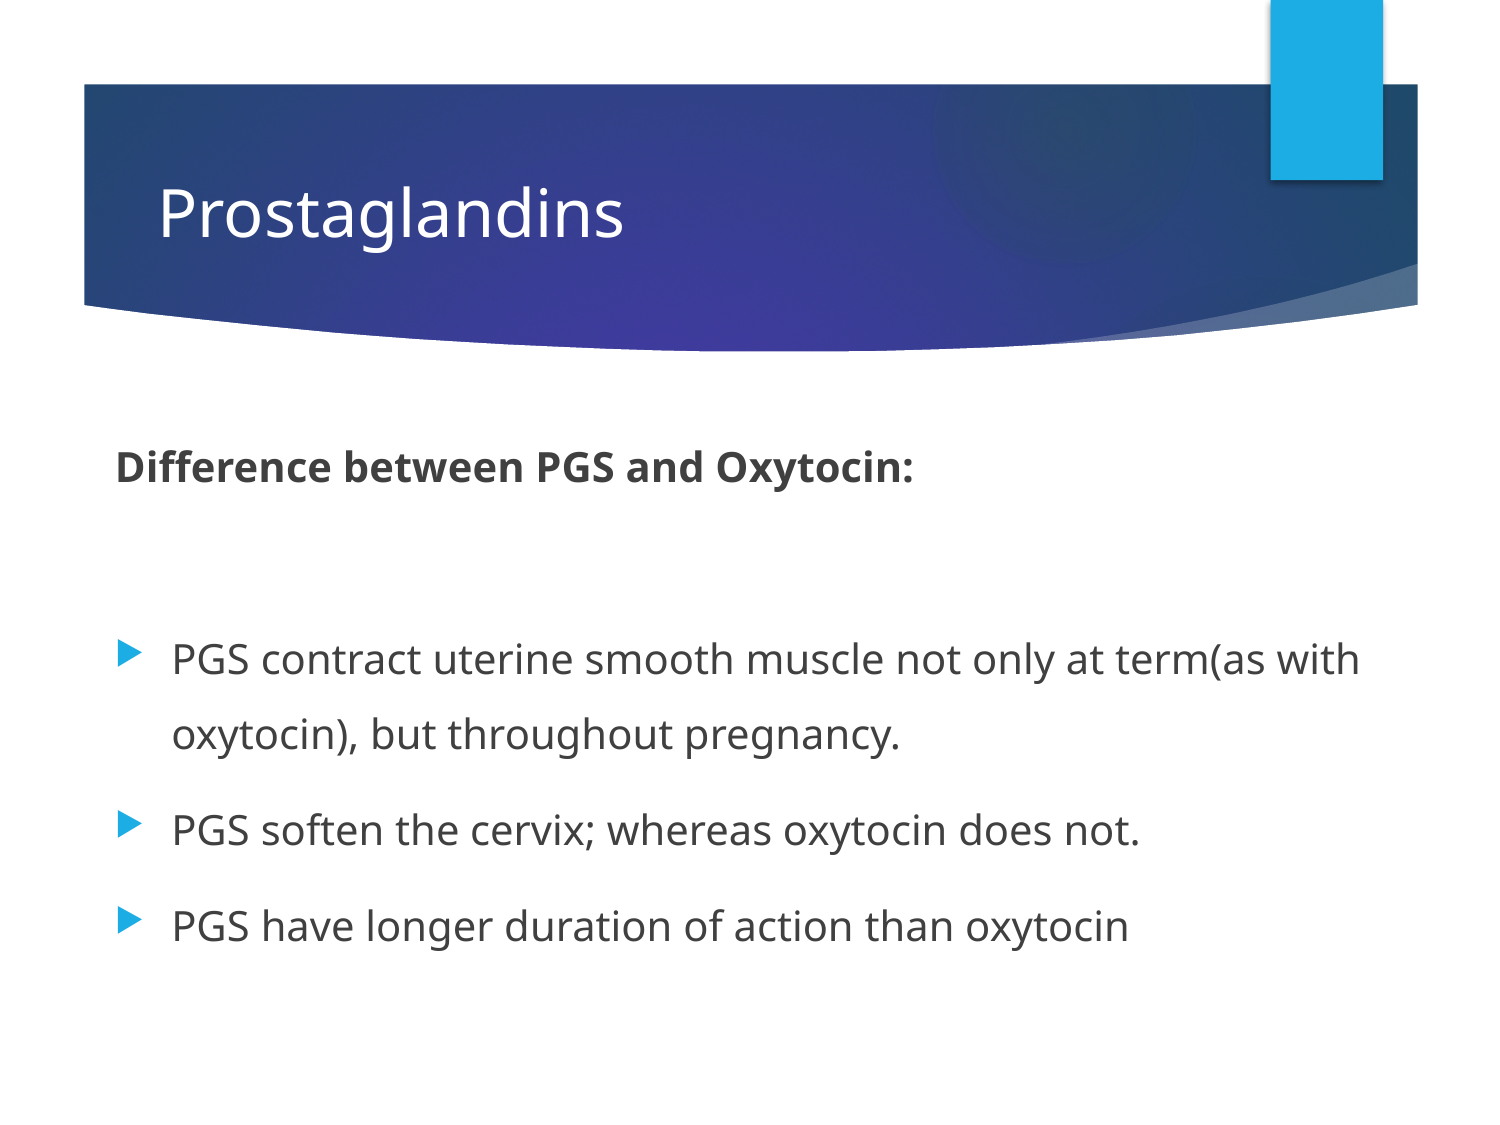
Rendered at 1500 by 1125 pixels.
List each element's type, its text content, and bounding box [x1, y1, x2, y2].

title Prostaglandins [142, 152, 1183, 269]
list Difference between PGS and Oxytocin: PGS contract uterine smooth muscle not only at term(as with oxytocin), but throughout pregnancy. PGS soften the cervix; whereas oxytocin does not. PGS have longer duration of action than oxytocin [99, 337, 1475, 1125]
